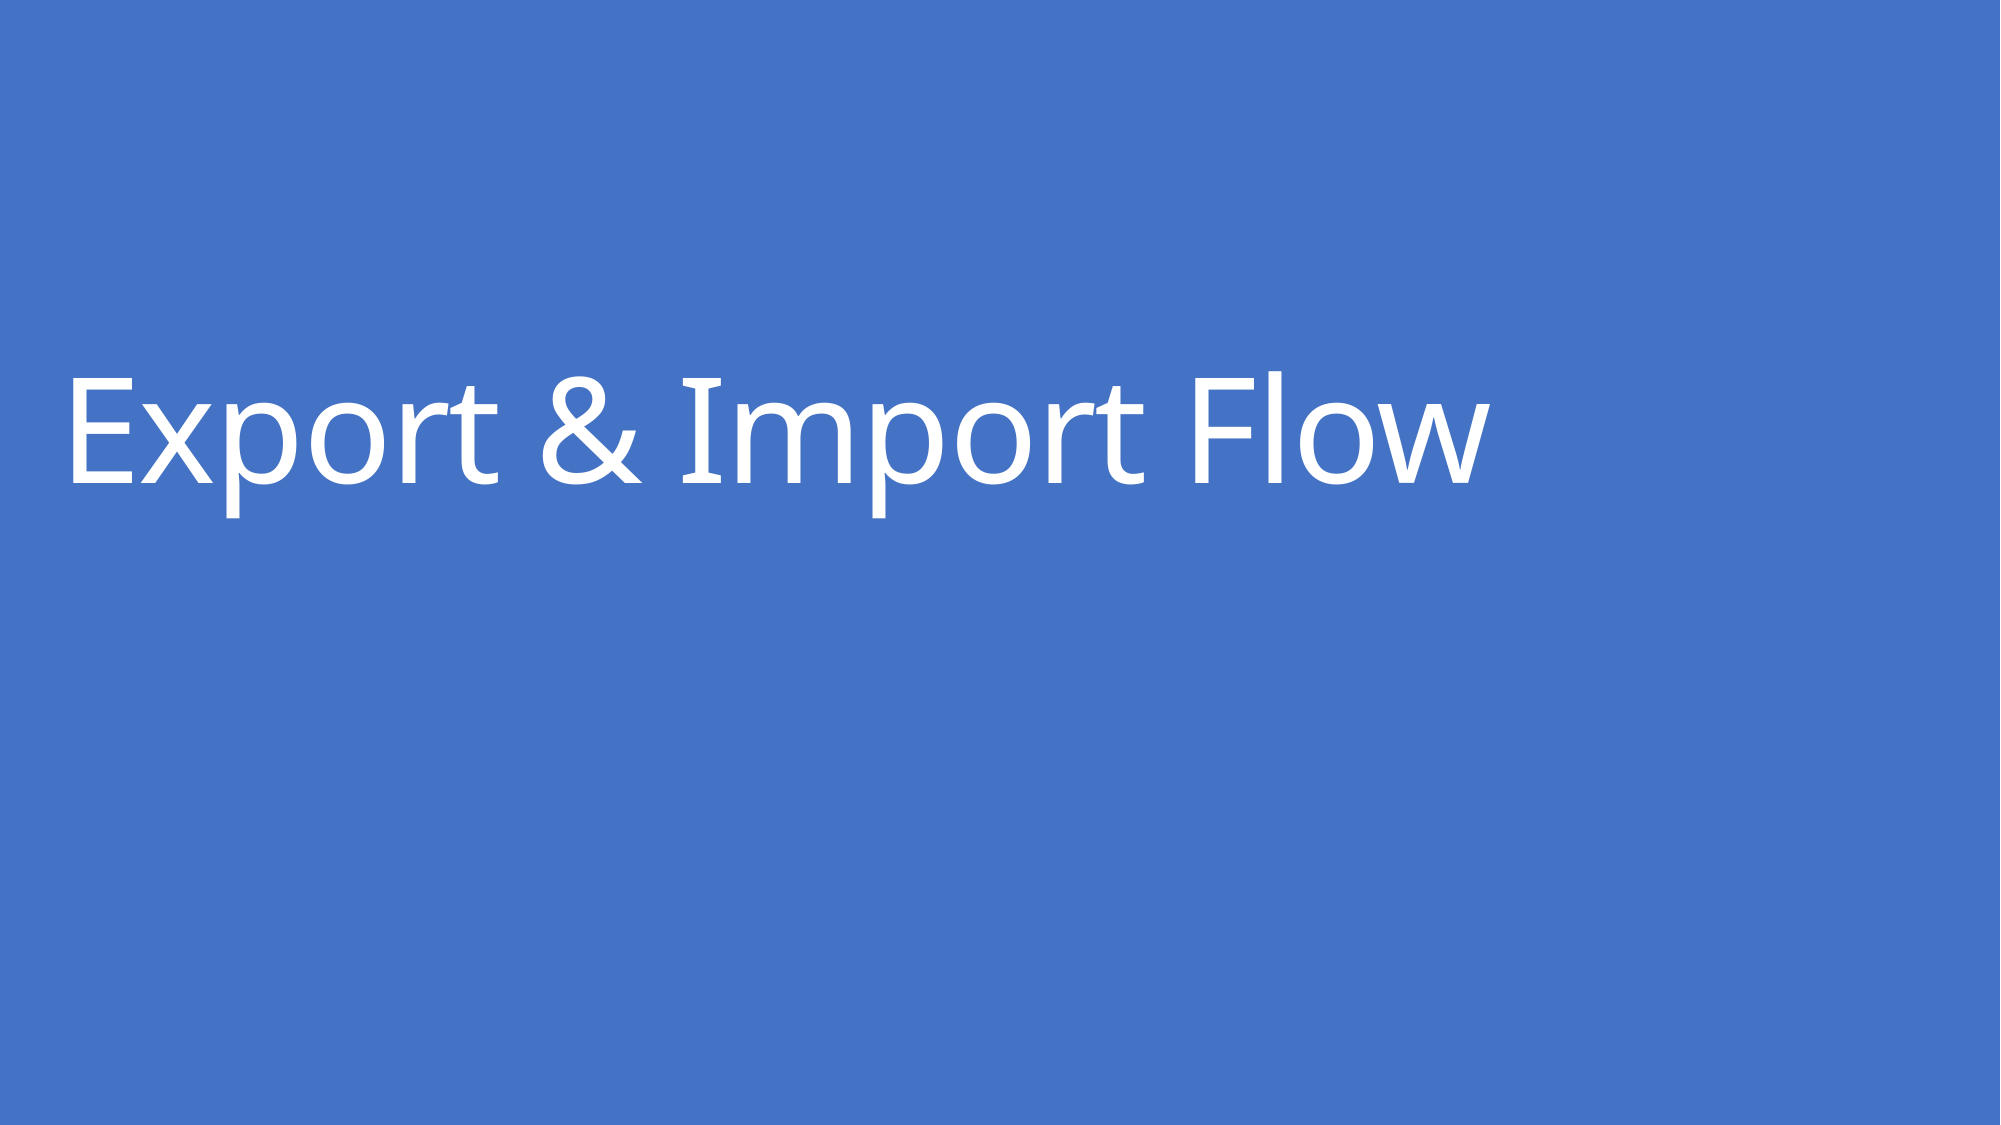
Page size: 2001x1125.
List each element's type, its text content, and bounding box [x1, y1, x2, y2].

title Export & Import Flow [44, 341, 1956, 532]
